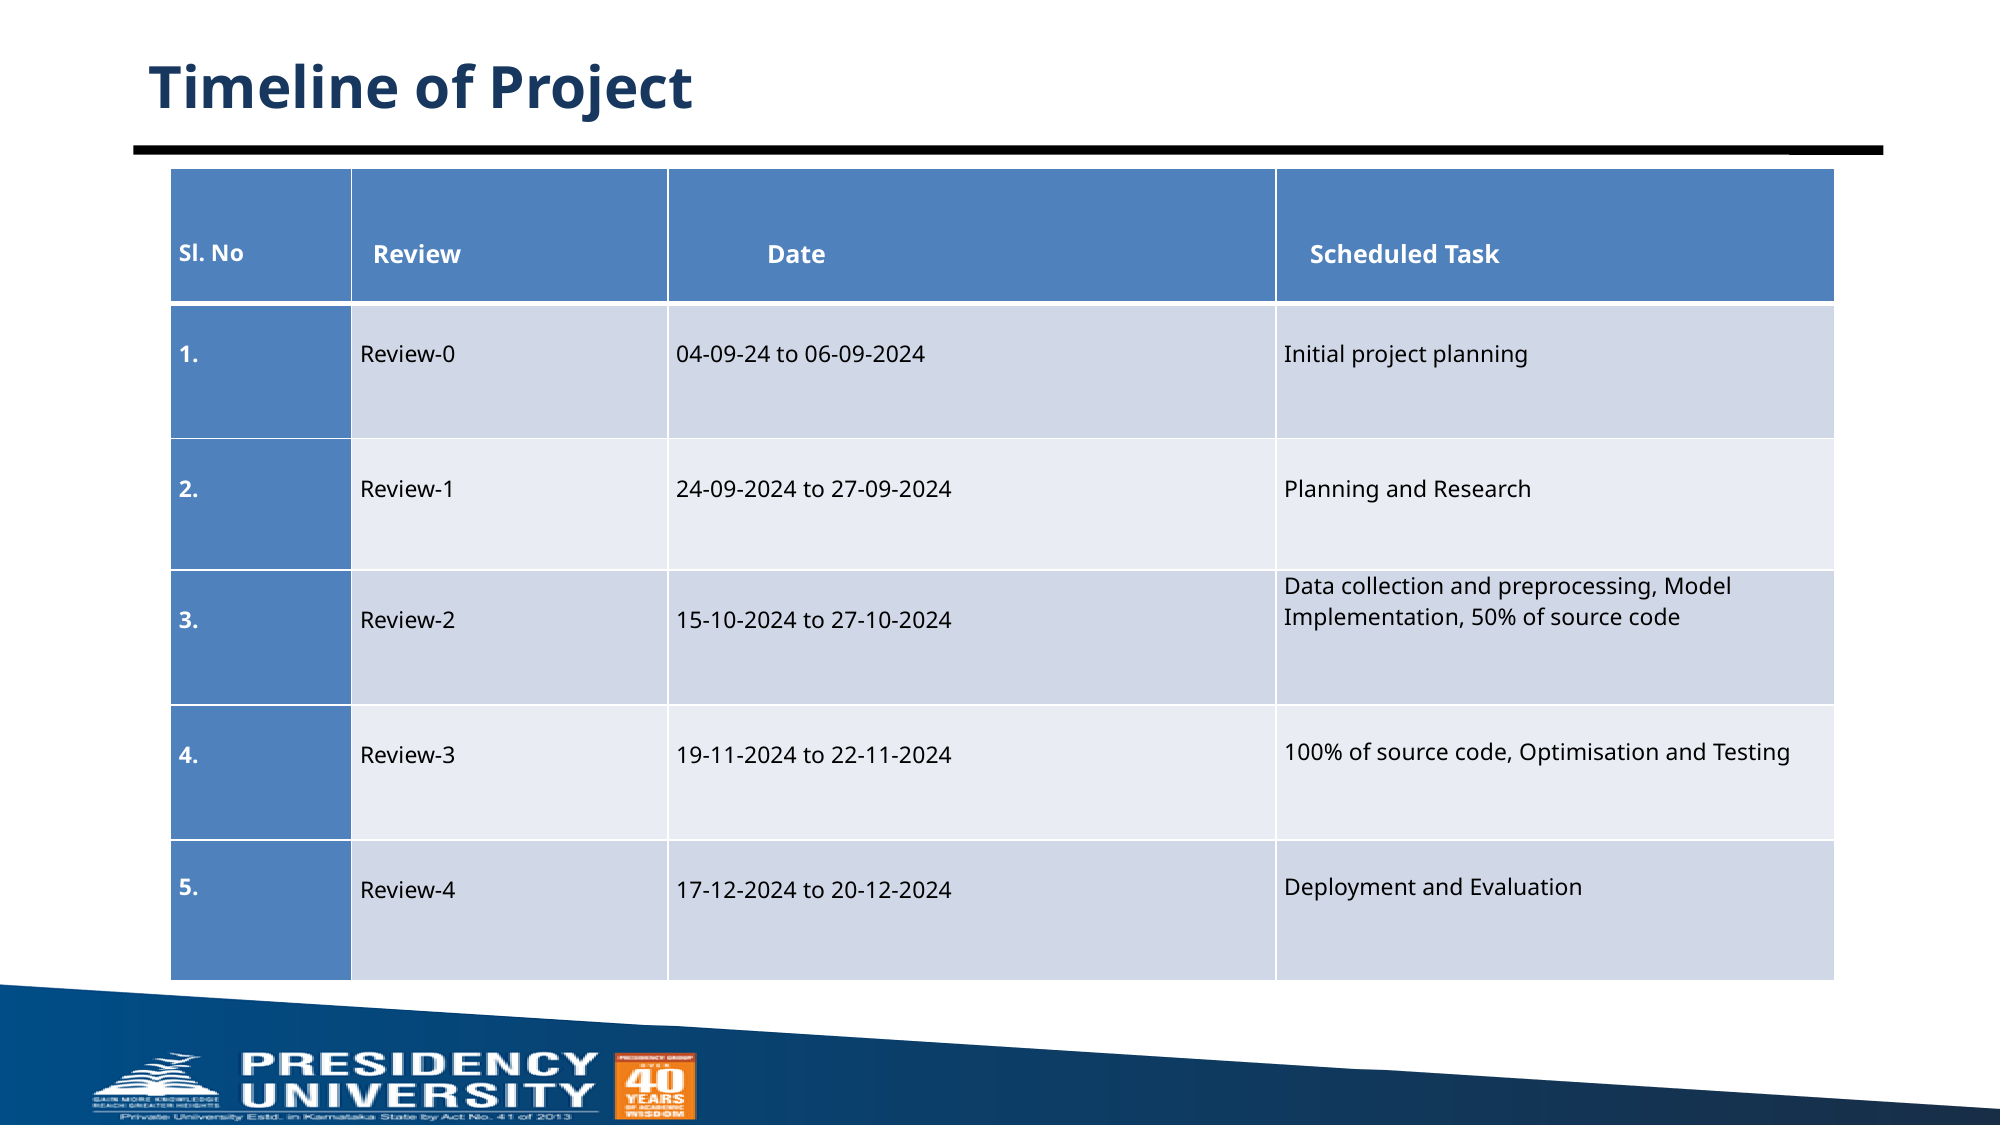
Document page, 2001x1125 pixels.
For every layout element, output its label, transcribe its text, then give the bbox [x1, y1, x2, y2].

table_cell Initial project planning [1277, 306, 1834, 438]
table_cell 4. [171, 706, 351, 839]
table_header Review [352, 169, 667, 301]
table_cell 3. [171, 571, 351, 704]
table_cell 19-11-2024 to 22-11-2024 [669, 706, 1275, 839]
table_cell Data collection and preprocessing, Model Implementation, 50% of source code [1277, 571, 1834, 704]
table_header Date [669, 169, 1275, 301]
table_header Scheduled Task [1277, 169, 1834, 301]
table_header Sl. No [171, 169, 351, 301]
table_cell 04-09-24 to 06-09-2024 [669, 306, 1275, 438]
table_cell Review-1 [352, 439, 667, 569]
table_cell Review-2 [352, 571, 667, 704]
table_cell Planning and Research [1277, 439, 1834, 569]
table_cell 24-09-2024 to 27-09-2024 [669, 439, 1275, 569]
picture [0, 982, 2000, 1125]
table_cell 2. [171, 439, 351, 569]
table_cell Review-3 [352, 706, 667, 839]
table_cell 15-10-2024 to 27-10-2024 [669, 571, 1275, 704]
table_cell 100% of source code, Optimisation and Testing [1277, 706, 1834, 839]
table_cell Deployment and Evaluation [1277, 841, 1834, 980]
table_cell Review-0 [352, 306, 667, 438]
table_cell 1. [171, 306, 351, 438]
table_cell 5. [171, 841, 351, 980]
table_cell Review-4 [352, 841, 667, 980]
table_cell 17-12-2024 to 20-12-2024 [669, 841, 1275, 980]
title Timeline of Project [133, 45, 1884, 125]
